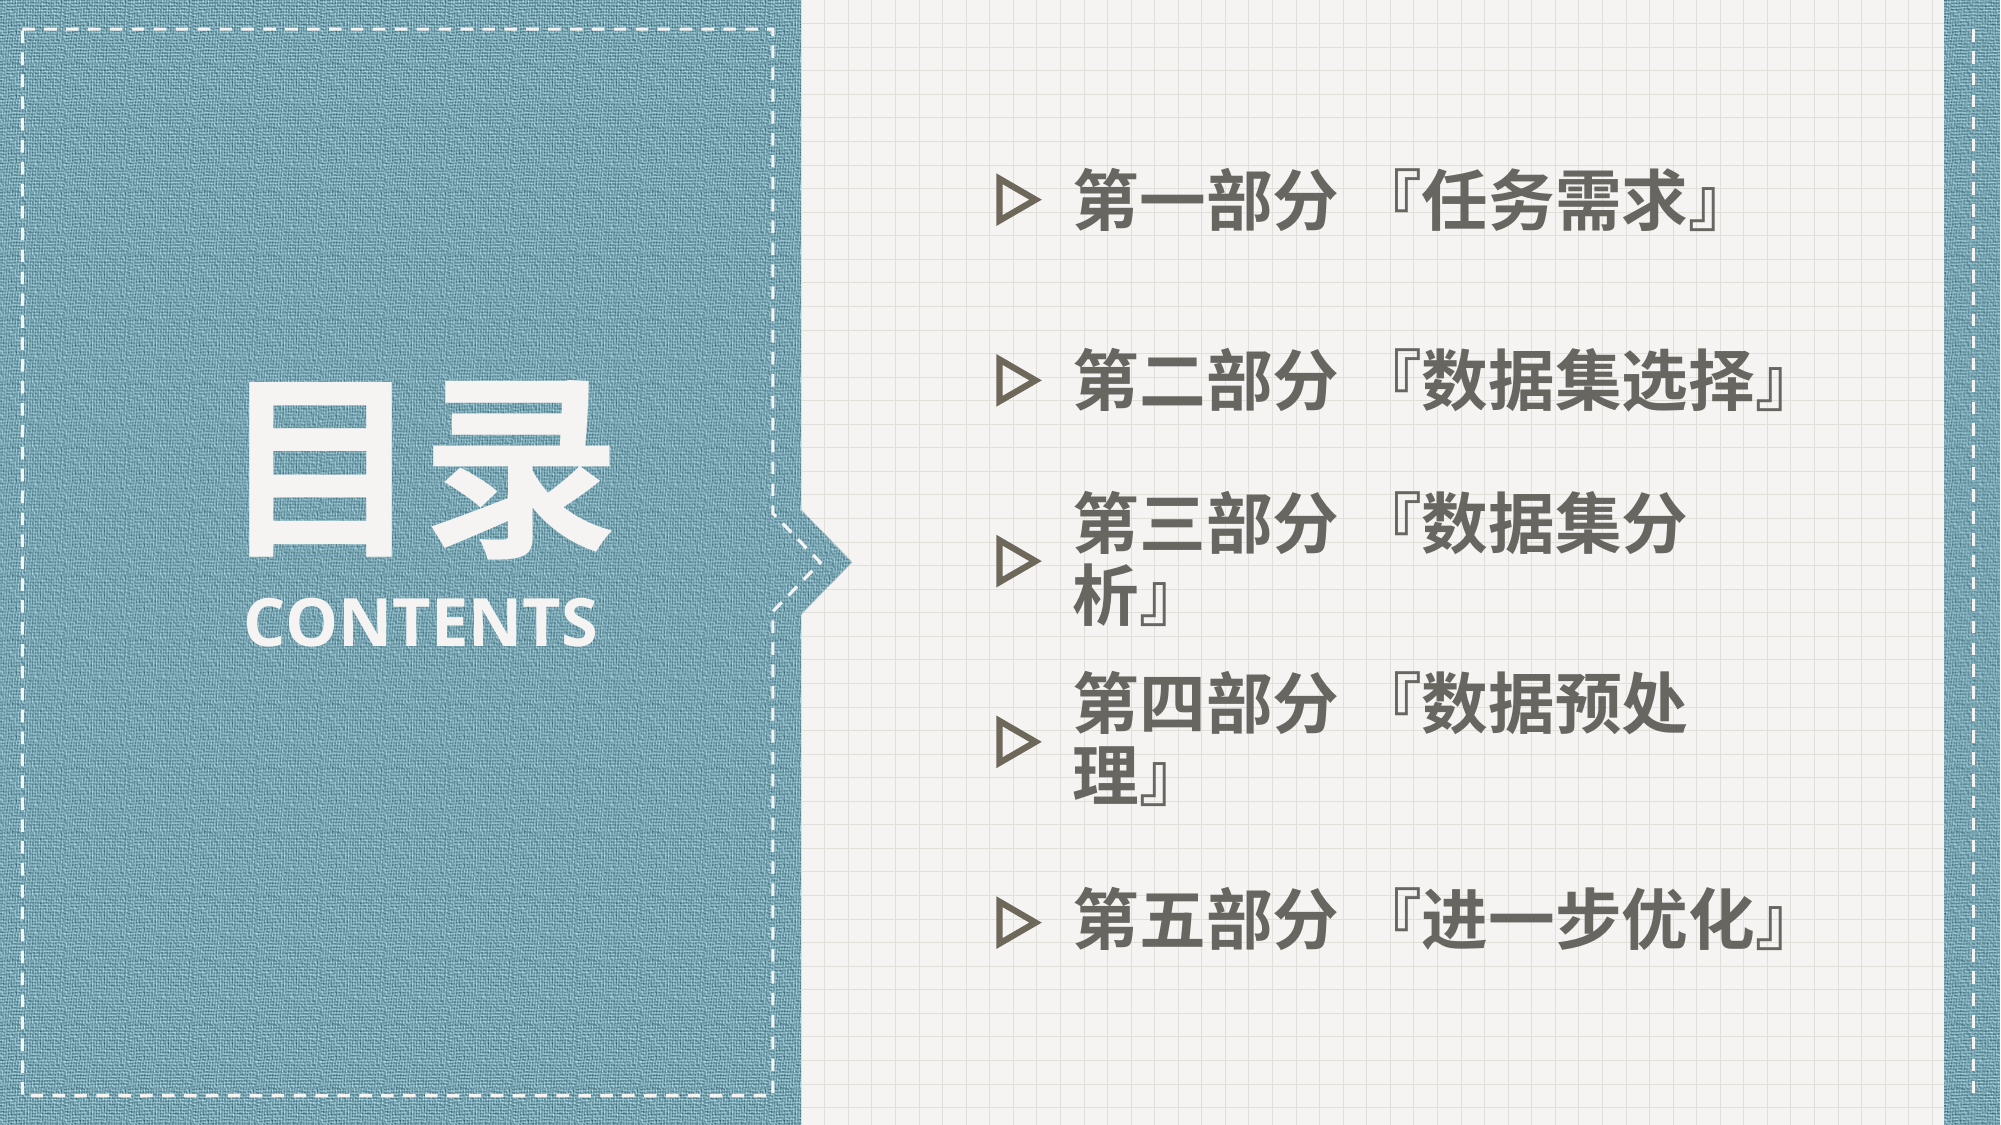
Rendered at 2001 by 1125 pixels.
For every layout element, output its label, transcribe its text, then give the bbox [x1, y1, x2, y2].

text_box [998, 538, 1038, 584]
list 第一部分 『任务需求』 [1058, 155, 1851, 253]
picture [0, 0, 852, 1125]
text_box [998, 176, 1038, 223]
picture [1944, 0, 2000, 1125]
text_box [998, 357, 1038, 404]
text_box [998, 899, 1038, 946]
list 第三部分 『数据集分析』 [1058, 514, 1782, 612]
text_box [998, 719, 1038, 765]
list 第四部分 『数据预处理』 [1058, 694, 1782, 792]
list 目录 [201, 360, 642, 581]
list 第二部分 『数据集选择』 [1058, 335, 1894, 432]
list CONTENTS [201, 581, 642, 678]
list 第五部分 『进一步优化』 [1058, 874, 1932, 971]
